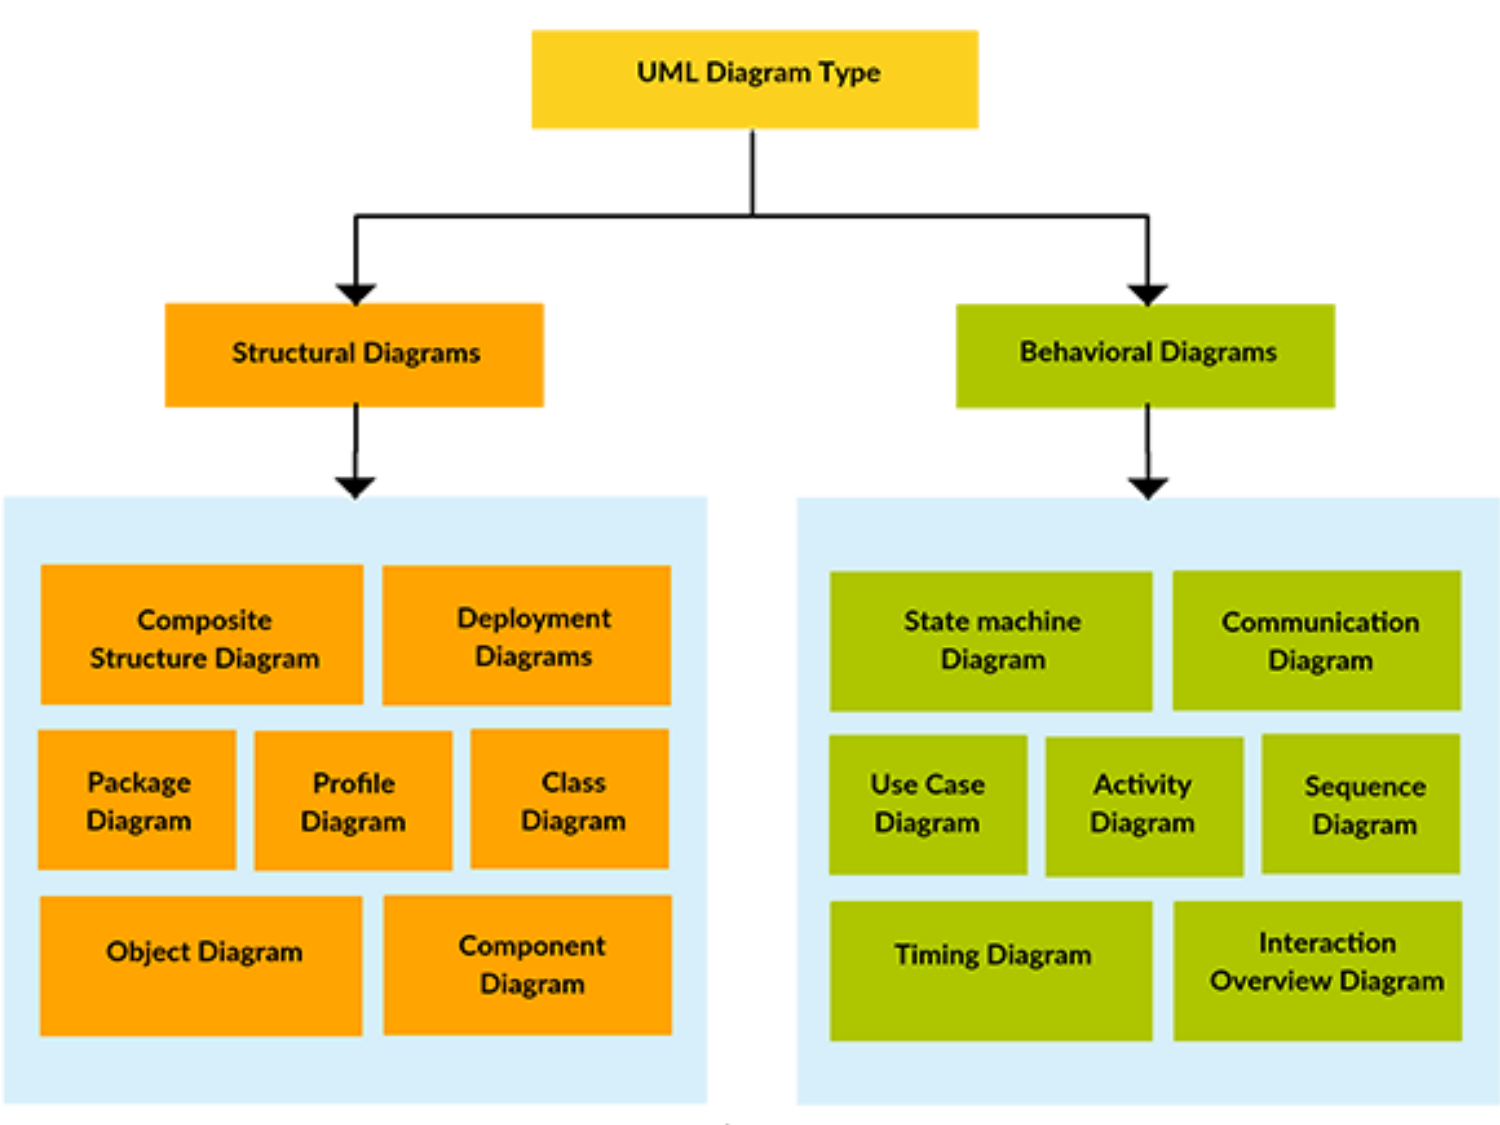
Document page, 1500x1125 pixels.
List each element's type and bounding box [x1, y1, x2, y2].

list [0, 0, 1500, 1125]
